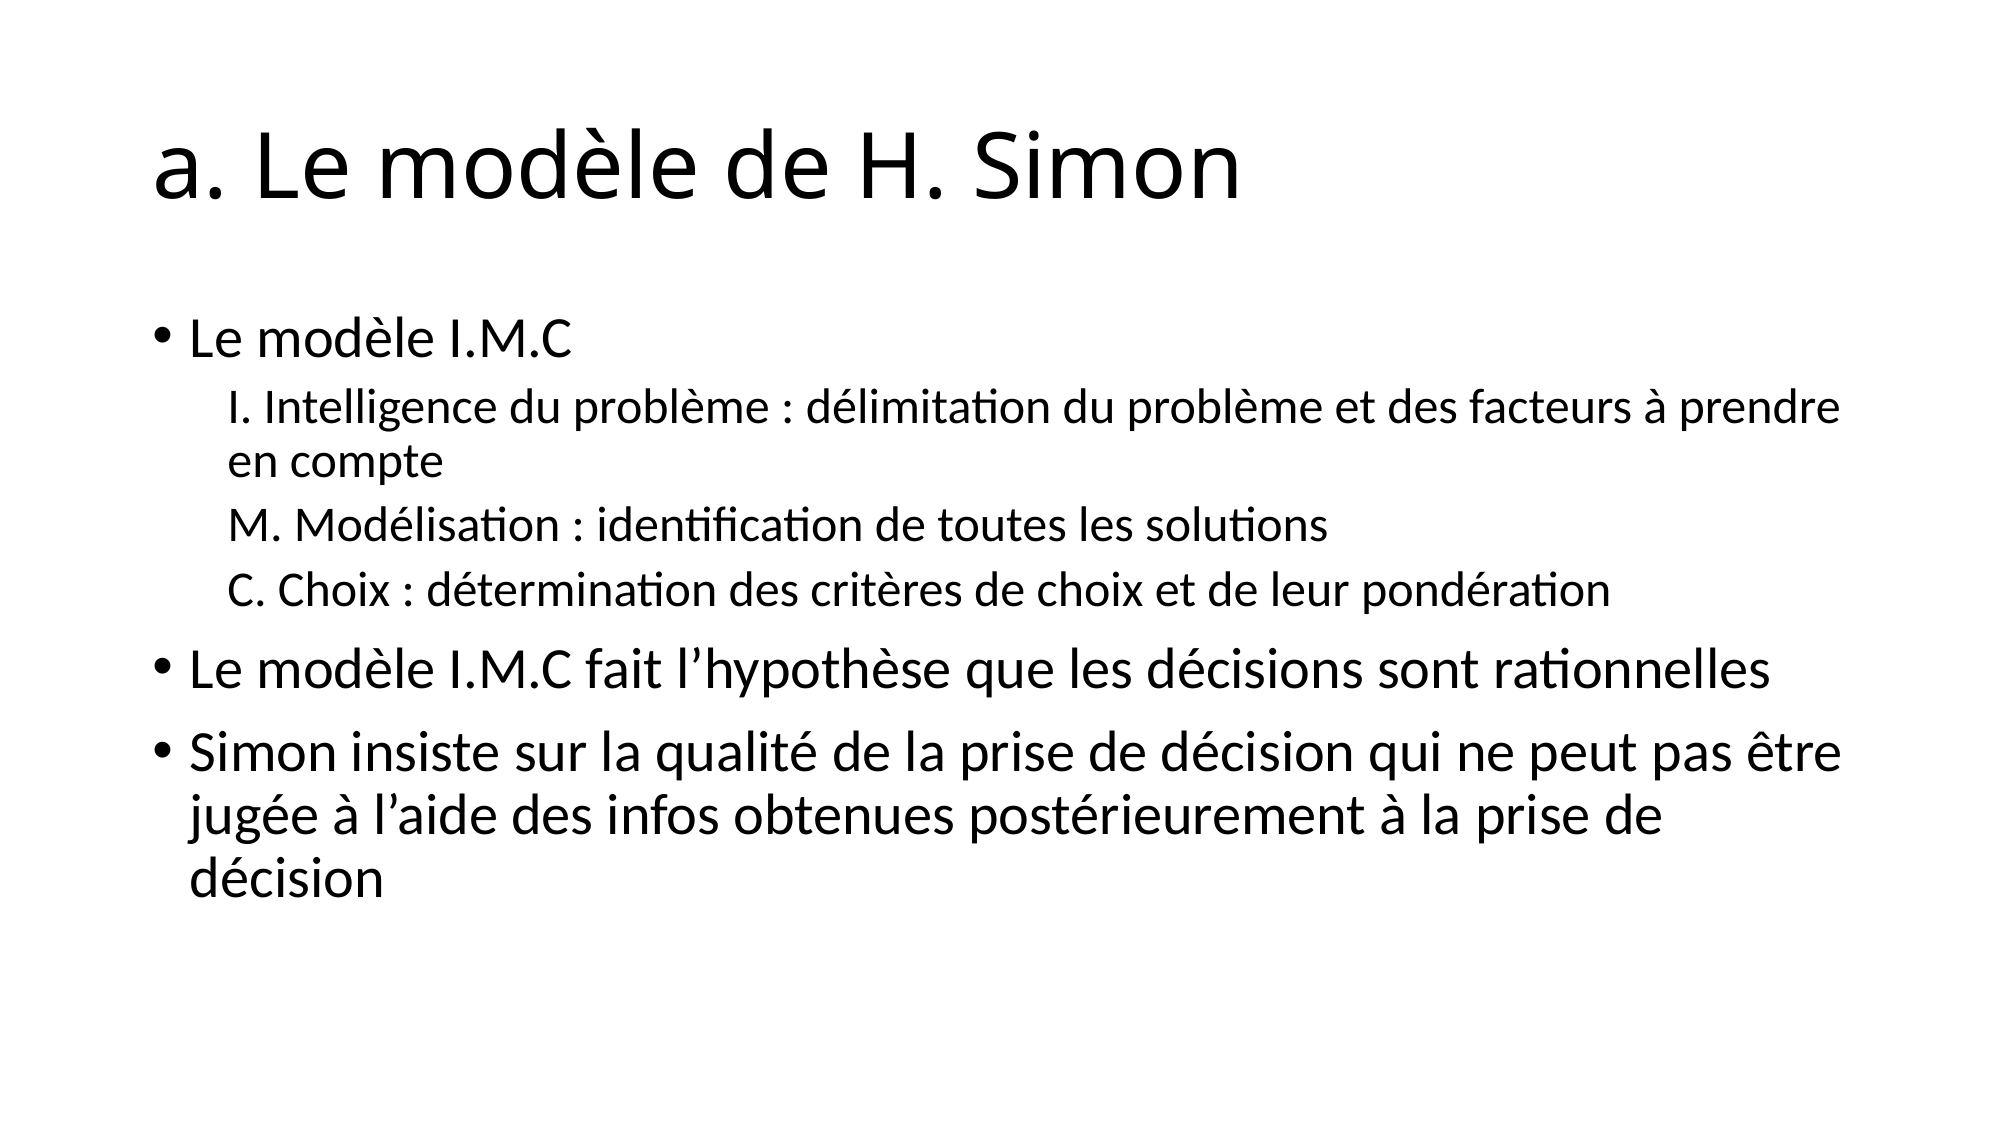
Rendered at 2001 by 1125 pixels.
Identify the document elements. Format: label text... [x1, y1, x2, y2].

list Le modèle I.M.C I. Intelligence du problème : délimitation du problème et des facteurs à prendre en compte M. Modélisation : identification de toutes les solutions C. Choix : détermination des critères de choix et de leur pondération Le modèle I.M.C fait l’hypothèse que les décisions sont rationnelles Simon insiste sur la qualité de la prise de décision qui ne peut pas être jugée à l’aide des infos obtenues postérieurement à la prise de décision [137, 299, 1863, 1014]
title a. Le modèle de H. Simon [137, 59, 1863, 278]
